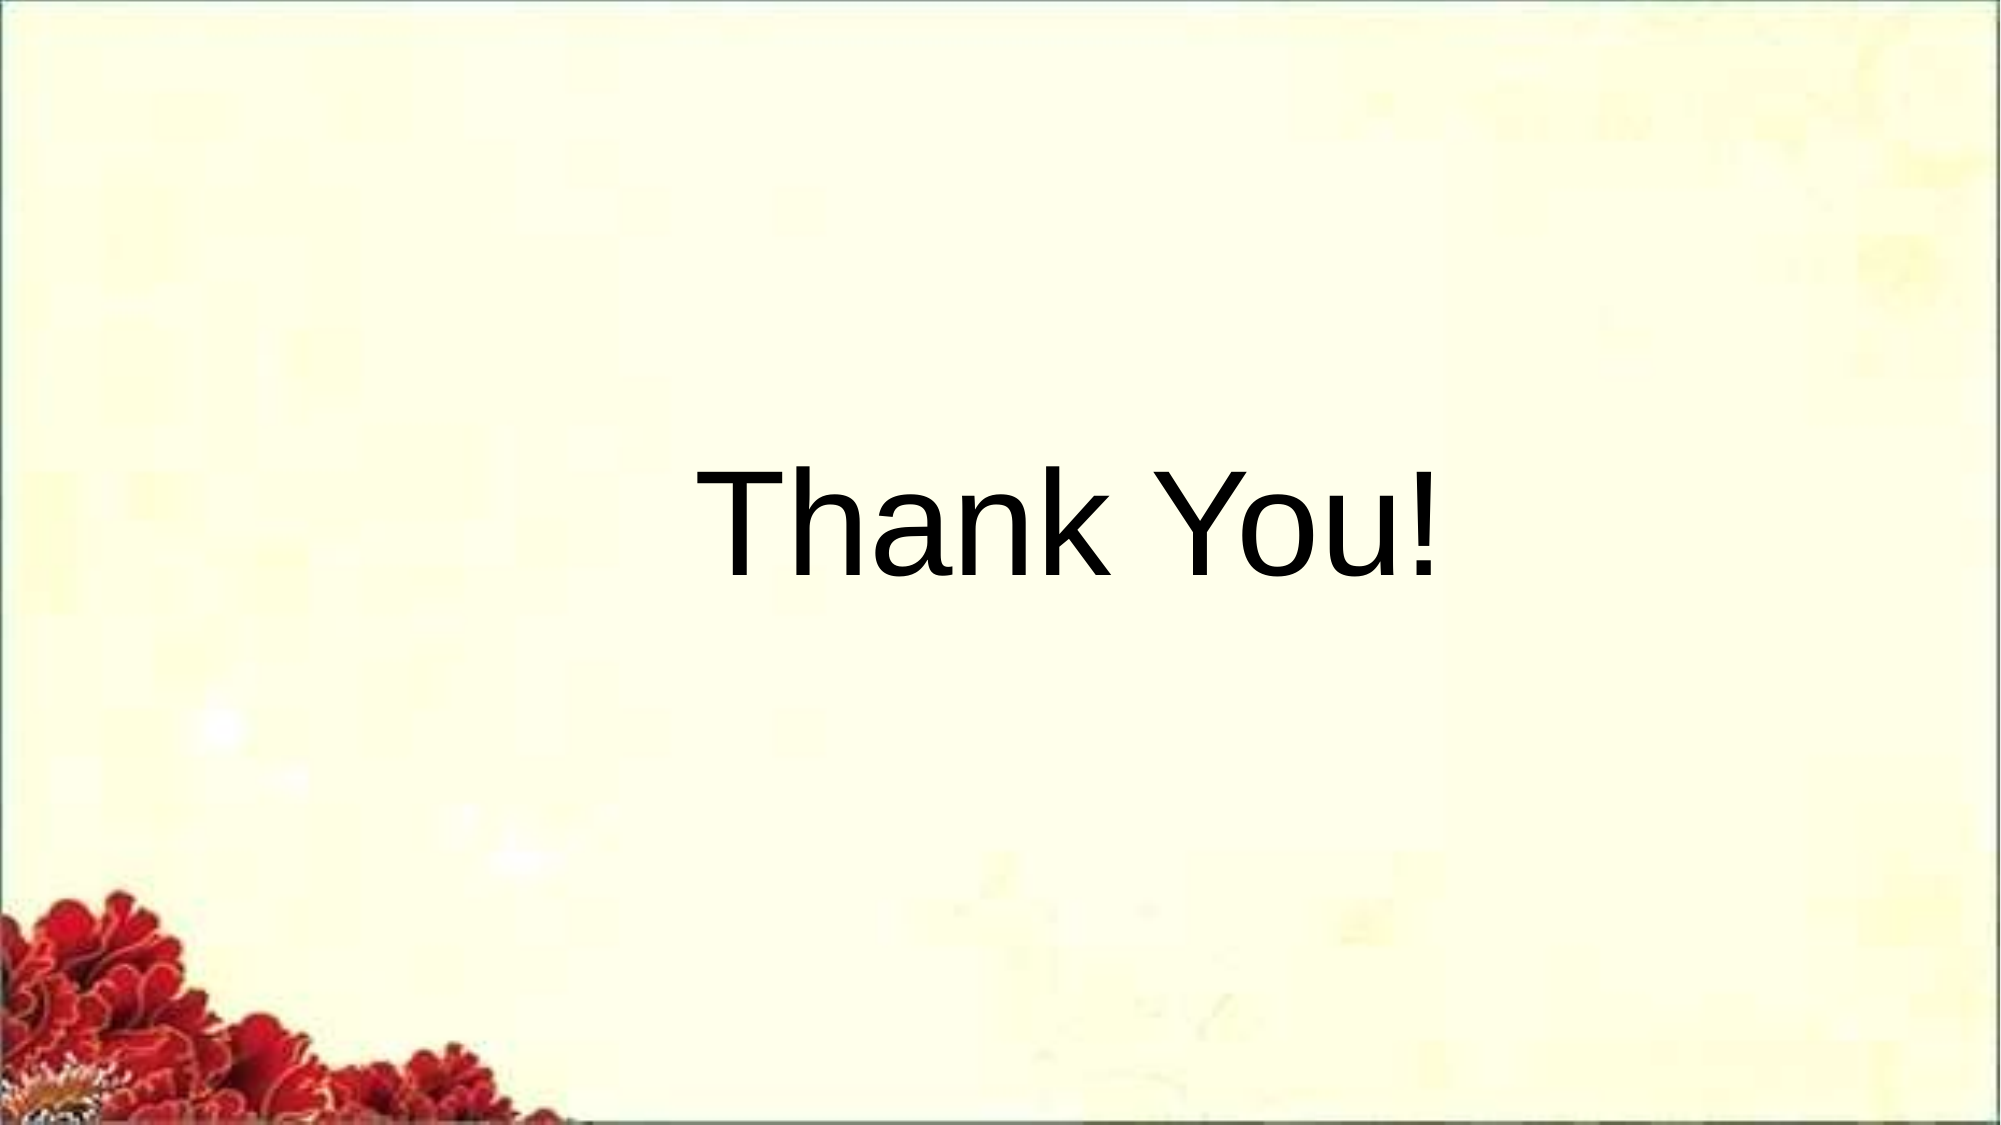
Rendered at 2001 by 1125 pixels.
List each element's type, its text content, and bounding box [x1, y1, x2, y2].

picture [0, 0, 2001, 1125]
list Thank You! [390, 417, 1751, 659]
